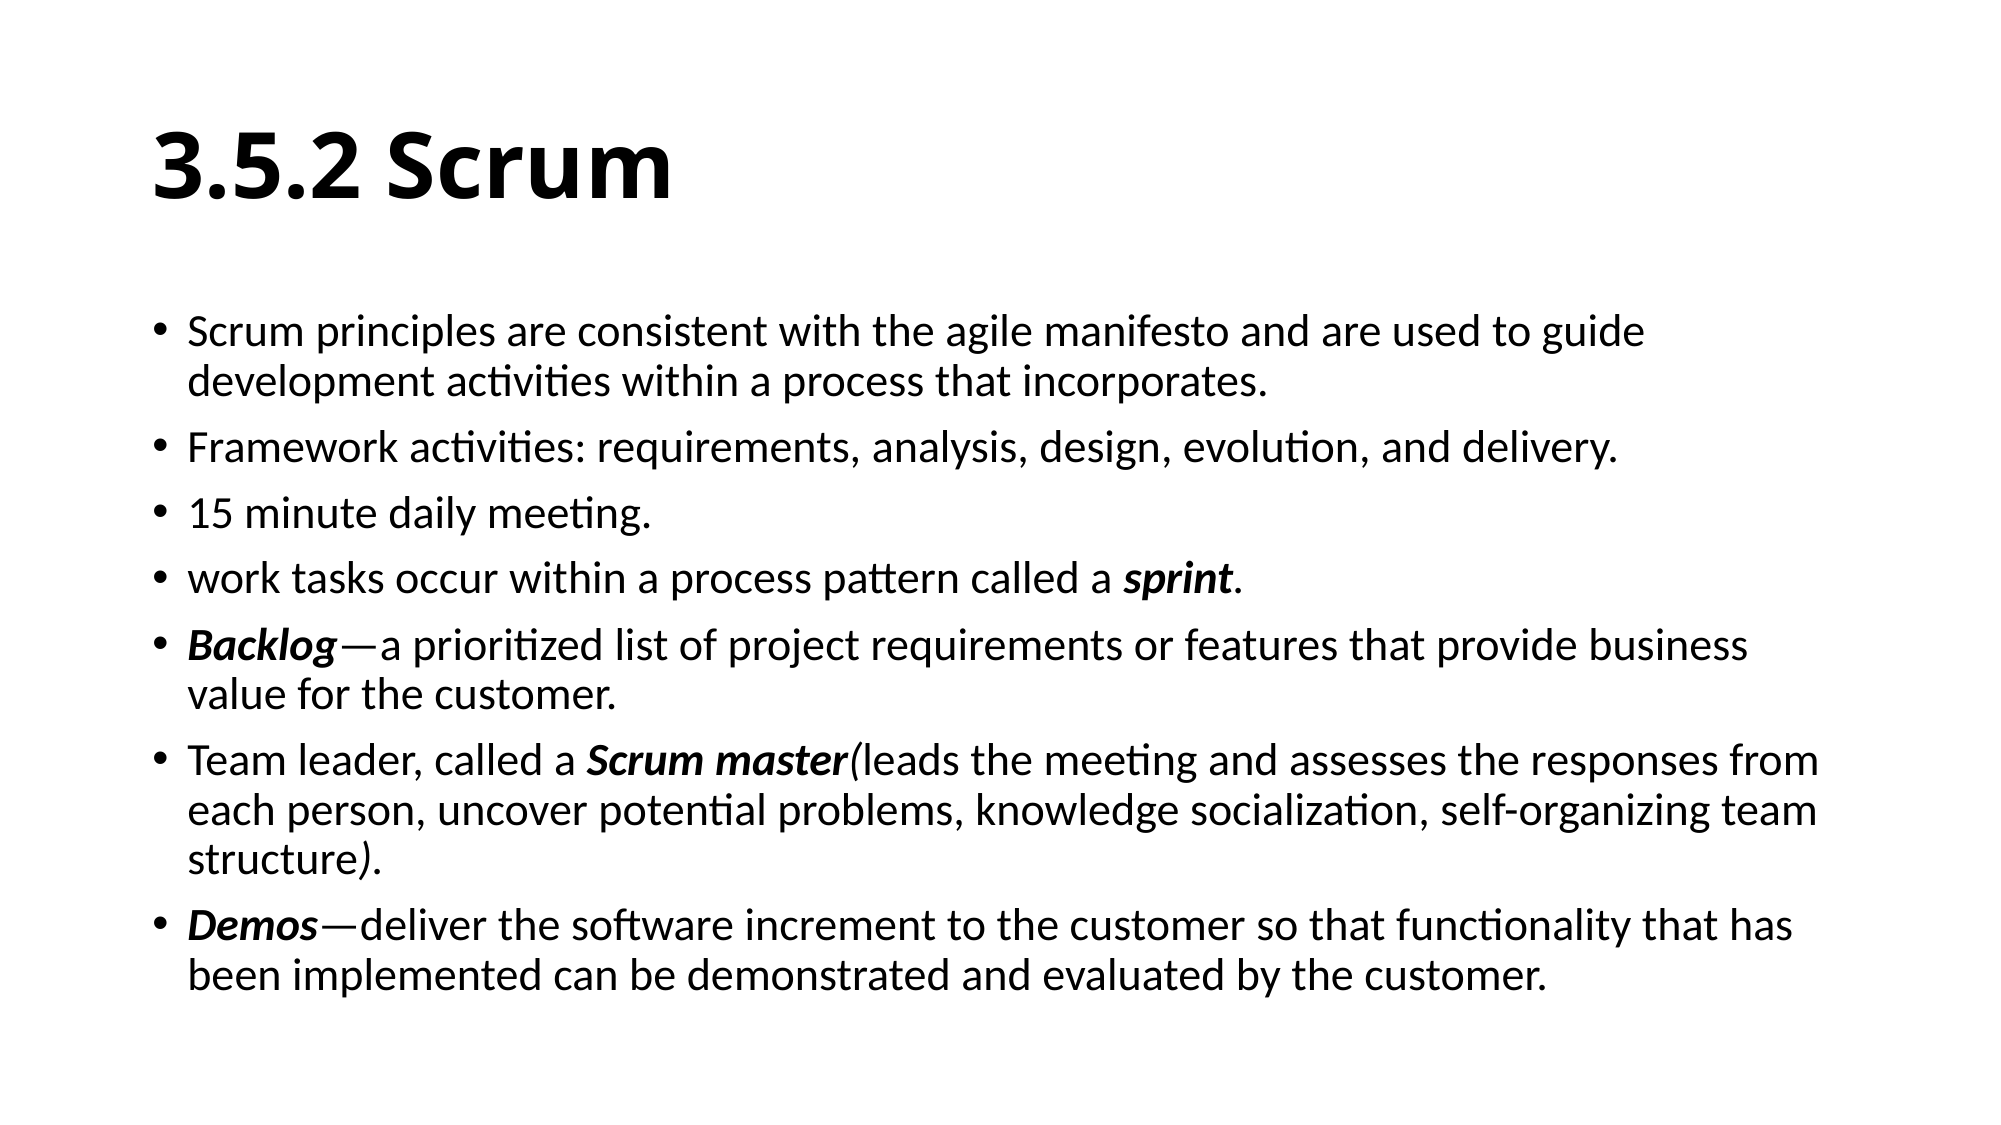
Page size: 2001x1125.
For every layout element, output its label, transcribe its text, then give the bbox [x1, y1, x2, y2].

list Scrum principles are consistent with the agile manifesto and are used to guide development activities within a process that incorporates. Framework activities: requirements, analysis, design, evolution, and delivery. 15 minute daily meeting. work tasks occur within a process pattern called a sprint. Backlog—a prioritized list of project requirements or features that provide business value for the customer. Team leader, called a Scrum master(leads the meeting and assesses the responses from each person, uncover potential problems, knowledge socialization, self-organizing team structure). Demos—deliver the software increment to the customer so that functionality that has been implemented can be demonstrated and evaluated by the customer. [137, 299, 1863, 1014]
title 3.5.2 Scrum [137, 59, 1863, 278]
